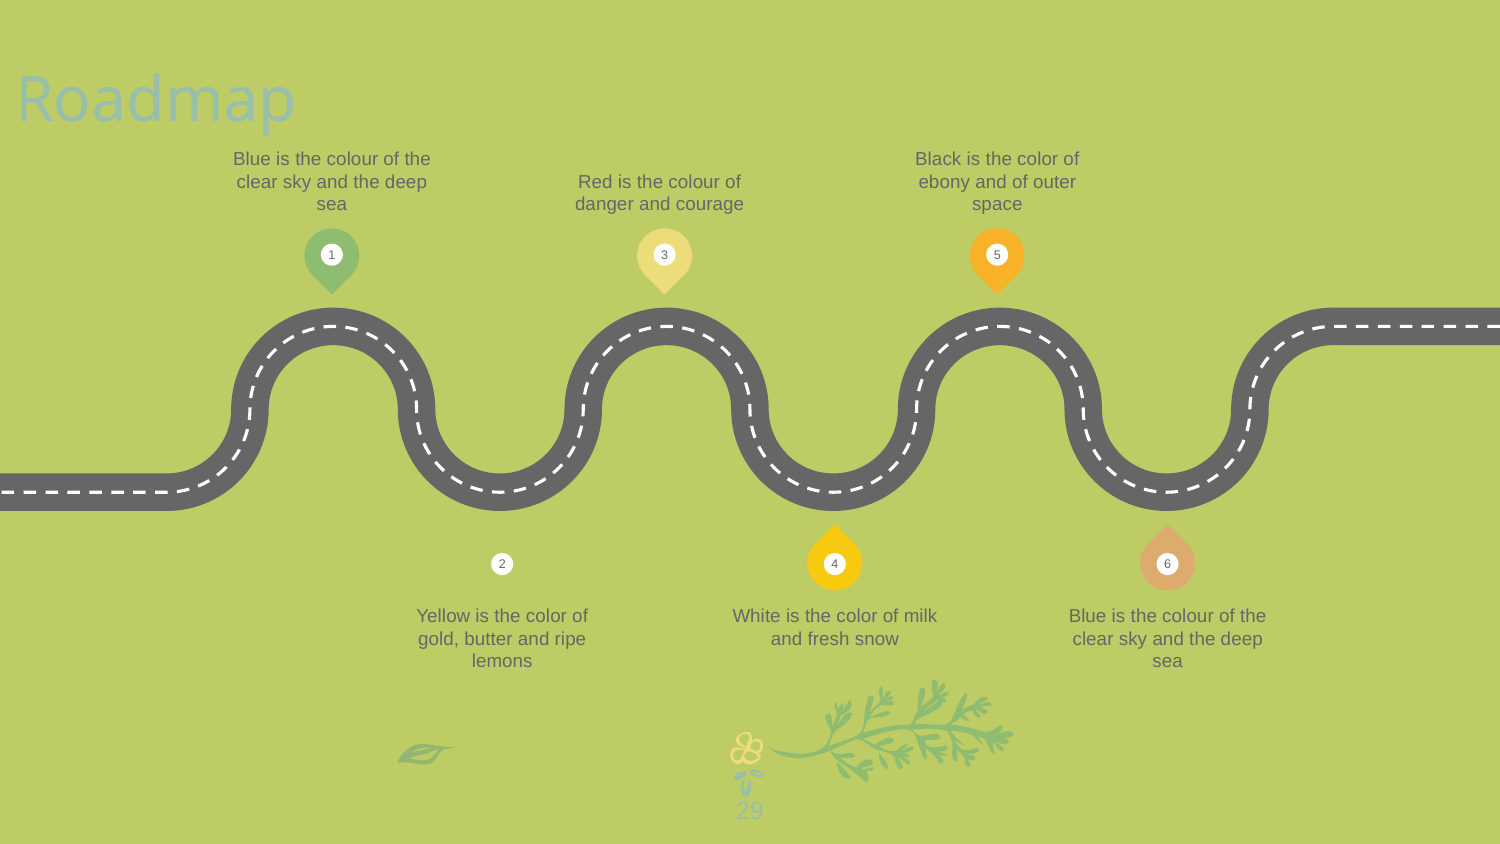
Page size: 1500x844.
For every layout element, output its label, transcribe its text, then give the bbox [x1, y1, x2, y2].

title Roadmap [0, 8, 986, 150]
text_box White is the color of milk and fresh snow [729, 604, 941, 692]
text_box Black is the color of ebony and of outer space [891, 127, 1103, 215]
text_box [0, 326, 1500, 493]
text_box Blue is the colour of the clear sky and the deep sea [226, 127, 438, 215]
text_box Yellow is the color of gold, butter and ripe lemons [396, 604, 608, 692]
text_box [625, 216, 704, 295]
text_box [1128, 523, 1207, 603]
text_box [463, 523, 542, 603]
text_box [795, 523, 874, 603]
text_box Blue is the colour of the clear sky and the deep sea [1062, 604, 1273, 692]
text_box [292, 216, 371, 295]
text_box Red is the colour of danger and courage [553, 127, 765, 215]
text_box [958, 216, 1037, 295]
slide_number 29 [705, 779, 795, 844]
